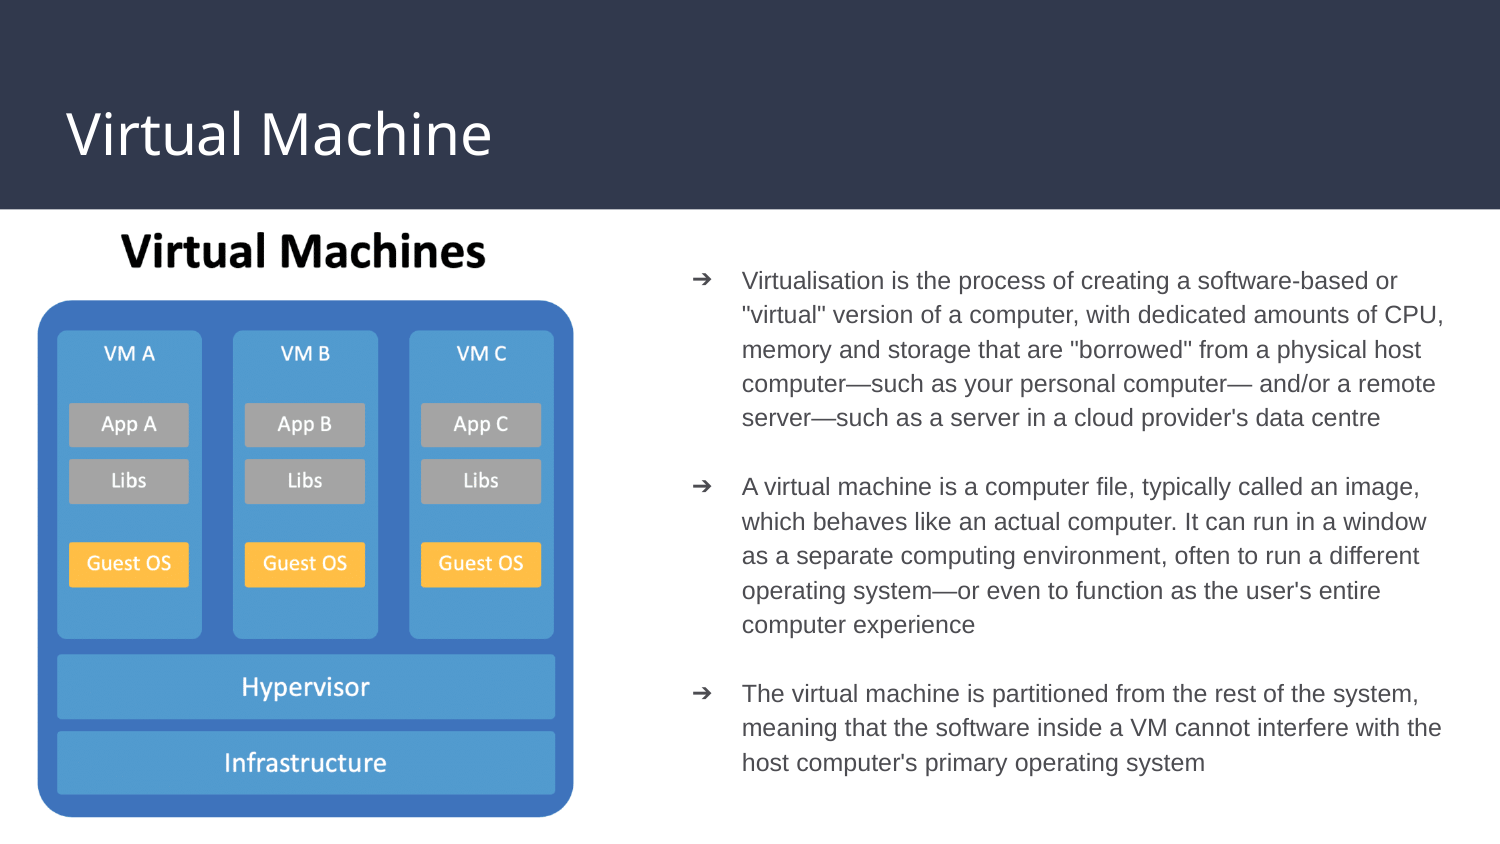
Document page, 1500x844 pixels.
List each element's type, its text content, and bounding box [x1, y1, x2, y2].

picture [21, 215, 586, 826]
title Virtual Machine [51, 82, 1449, 185]
text_box Virtualisation is the process of creating a software-based or "virtual" version of a computer, with dedicated amounts of CPU, memory and storage that are "borrowed" from a physical host computer—such as your personal computer— and/or a remote server—such as a server in a cloud provider's data centre A virtual machine is a computer file, typically called an image, which behaves like an actual computer. It can run in a window as a separate computing environment, often to run a different operating system—or even to function as the user's entire computer experience The virtual machine is partitioned from the rest of the system, meaning that the software inside a VM cannot interfere with the host computer's primary operating system [651, 244, 1472, 792]
